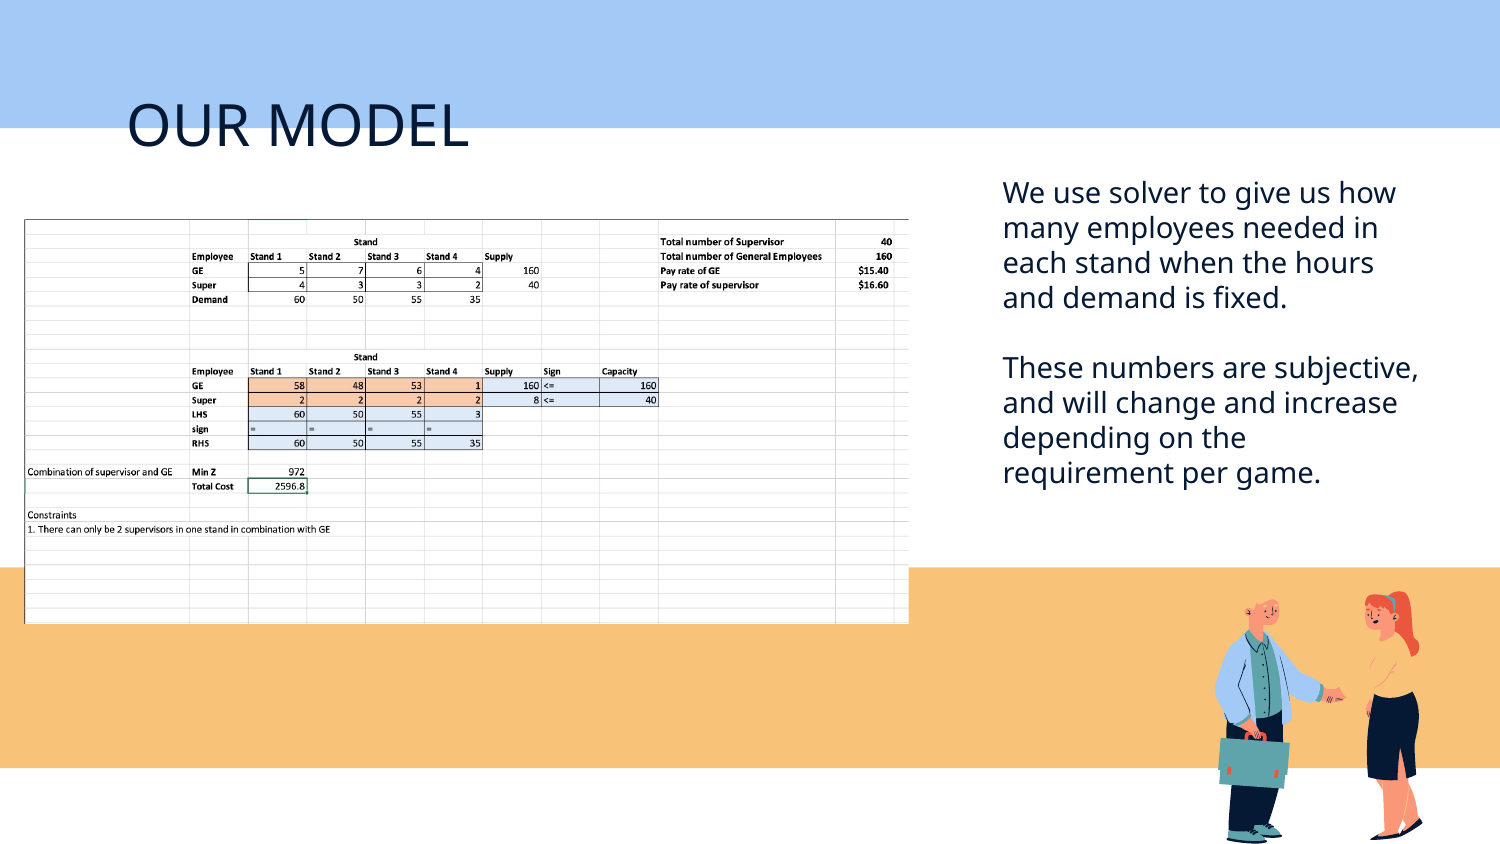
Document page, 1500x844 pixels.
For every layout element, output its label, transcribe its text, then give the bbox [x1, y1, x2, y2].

title OUR MODEL [111, 72, 1271, 167]
text_box We use solver to give us how many employees needed in each stand when the hours and demand is fixed. These numbers are subjective, and will change and increase depending on the requirement per game. [987, 166, 1442, 567]
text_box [1214, 587, 1426, 844]
picture [24, 219, 909, 625]
